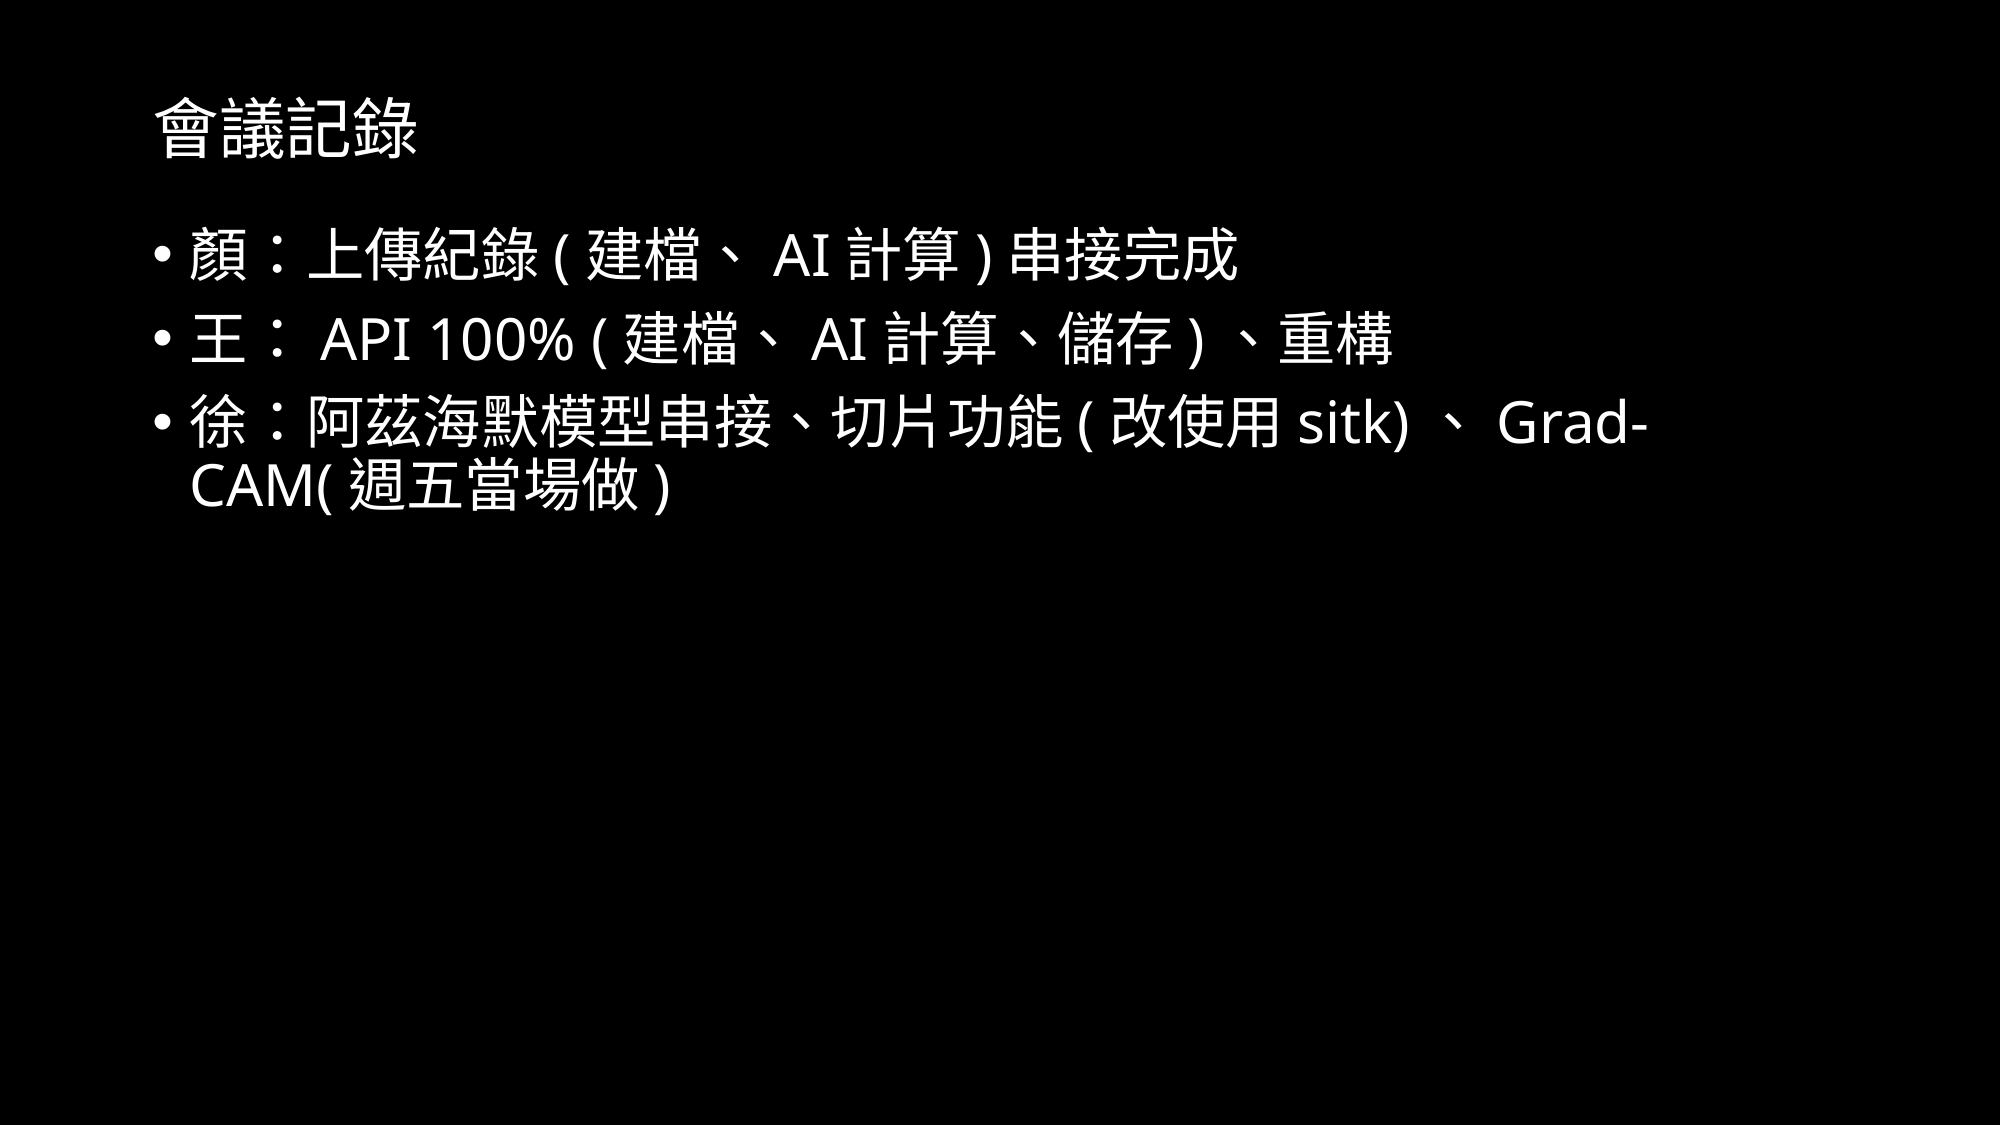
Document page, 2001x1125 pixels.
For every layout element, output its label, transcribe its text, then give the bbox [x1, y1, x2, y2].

title 會議記錄 [137, 66, 1863, 198]
list 顏：上傳紀錄(建檔、AI計算)串接完成 王：API 100% (建檔、AI計算、儲存)、重構 徐：阿茲海默模型串接、切片功能(改使用sitk)、Grad-CAM(週五當場做) [137, 218, 1863, 1019]
